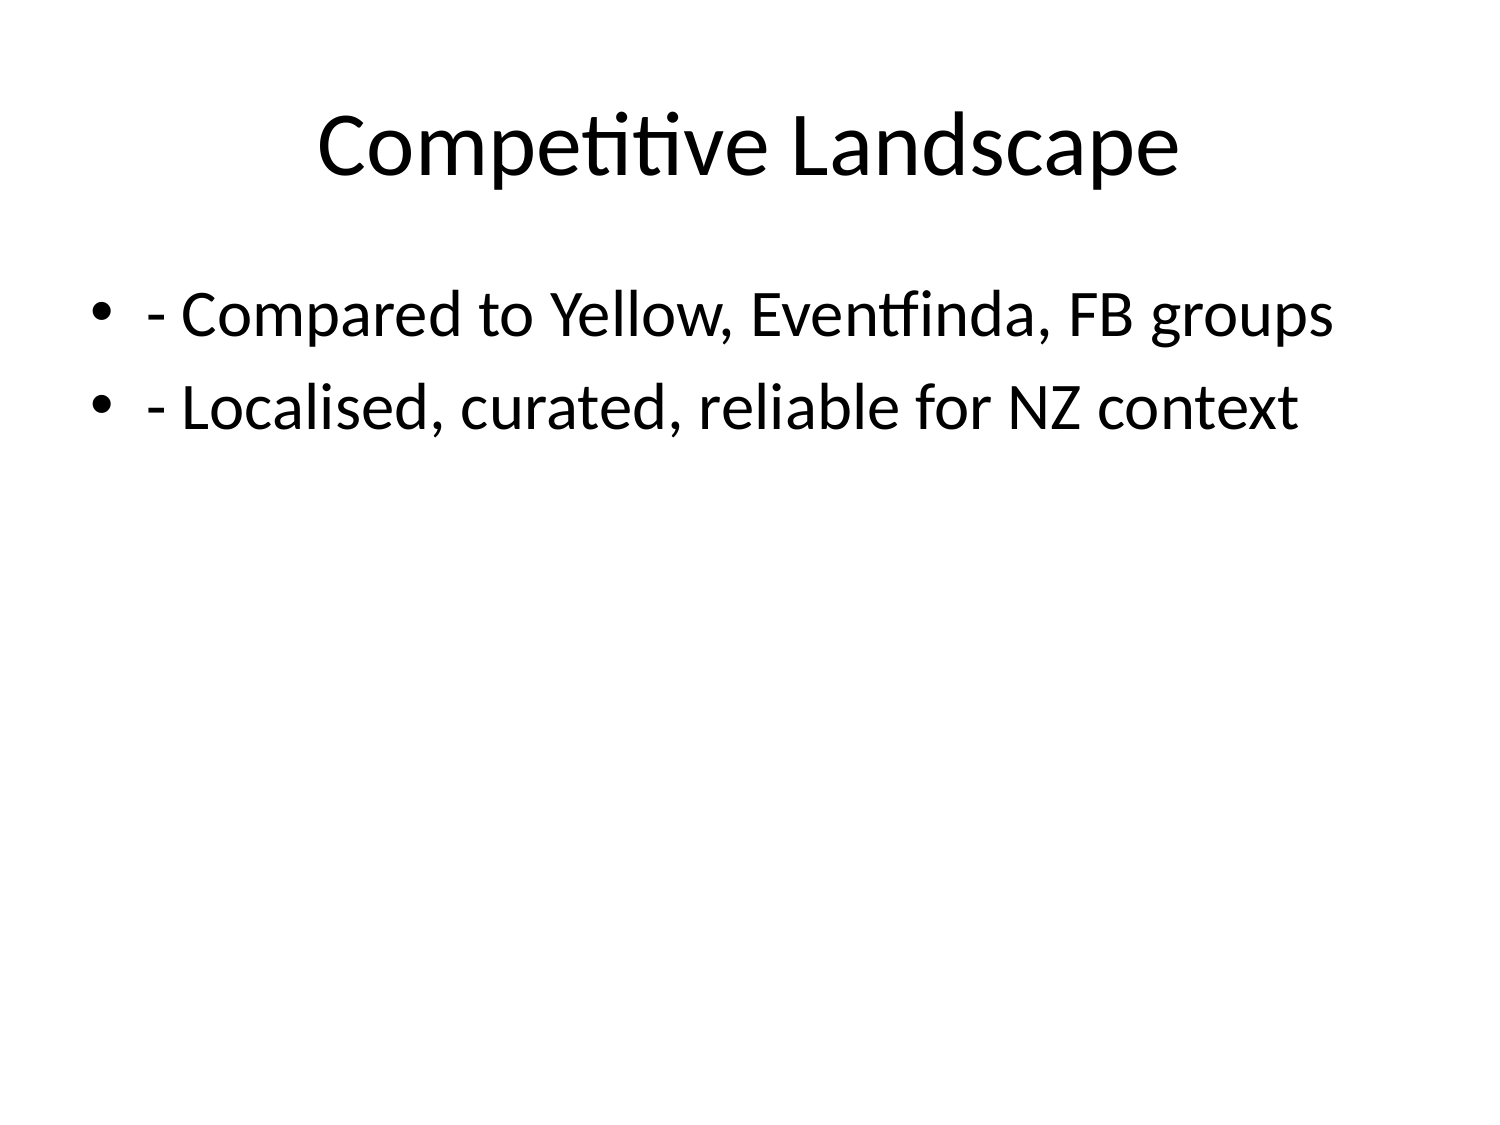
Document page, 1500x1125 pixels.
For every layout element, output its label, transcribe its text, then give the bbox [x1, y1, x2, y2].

title Competitive Landscape [75, 45, 1425, 233]
list - Compared to Yellow, Eventfinda, FB groups - Localised, curated, reliable for NZ context [75, 262, 1425, 1005]
